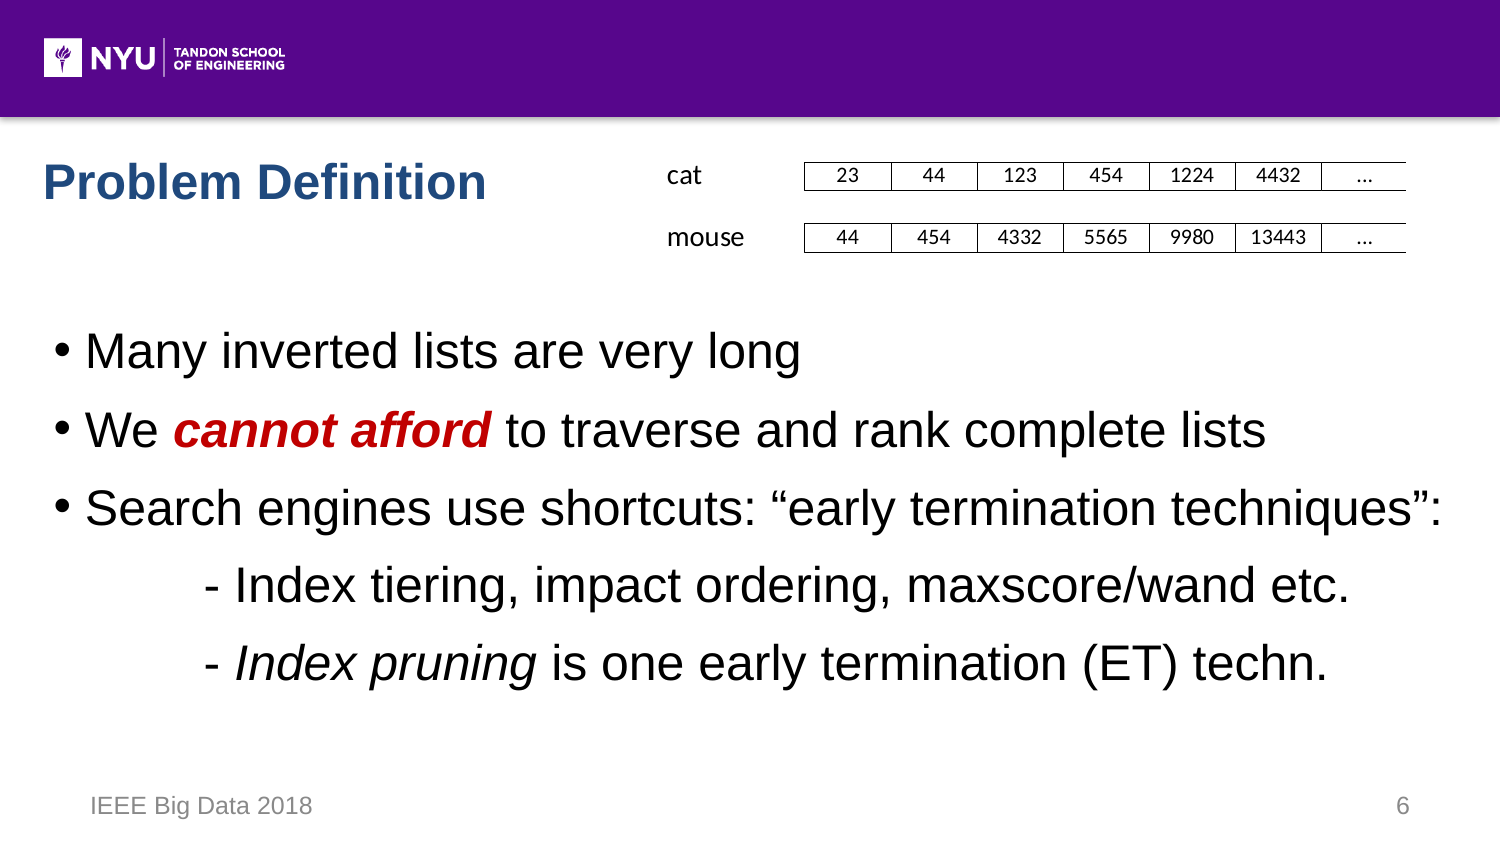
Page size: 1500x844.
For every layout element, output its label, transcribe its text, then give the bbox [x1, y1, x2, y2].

slide_number IEEE Big Data 2018 [75, 782, 425, 828]
picture [650, 147, 1418, 270]
text_box Problem Definition [28, 141, 886, 217]
list Many inverted lists are very long We cannot afford to traverse and rank complete lists Search engines use shortcuts: “early termination techniques”: - Index tiering, impact ordering, maxscore/wand etc. - Index pruning is one early termination (ET) techn. [53, 289, 1500, 788]
picture [44, 38, 285, 77]
slide_number 6 [1074, 782, 1425, 828]
